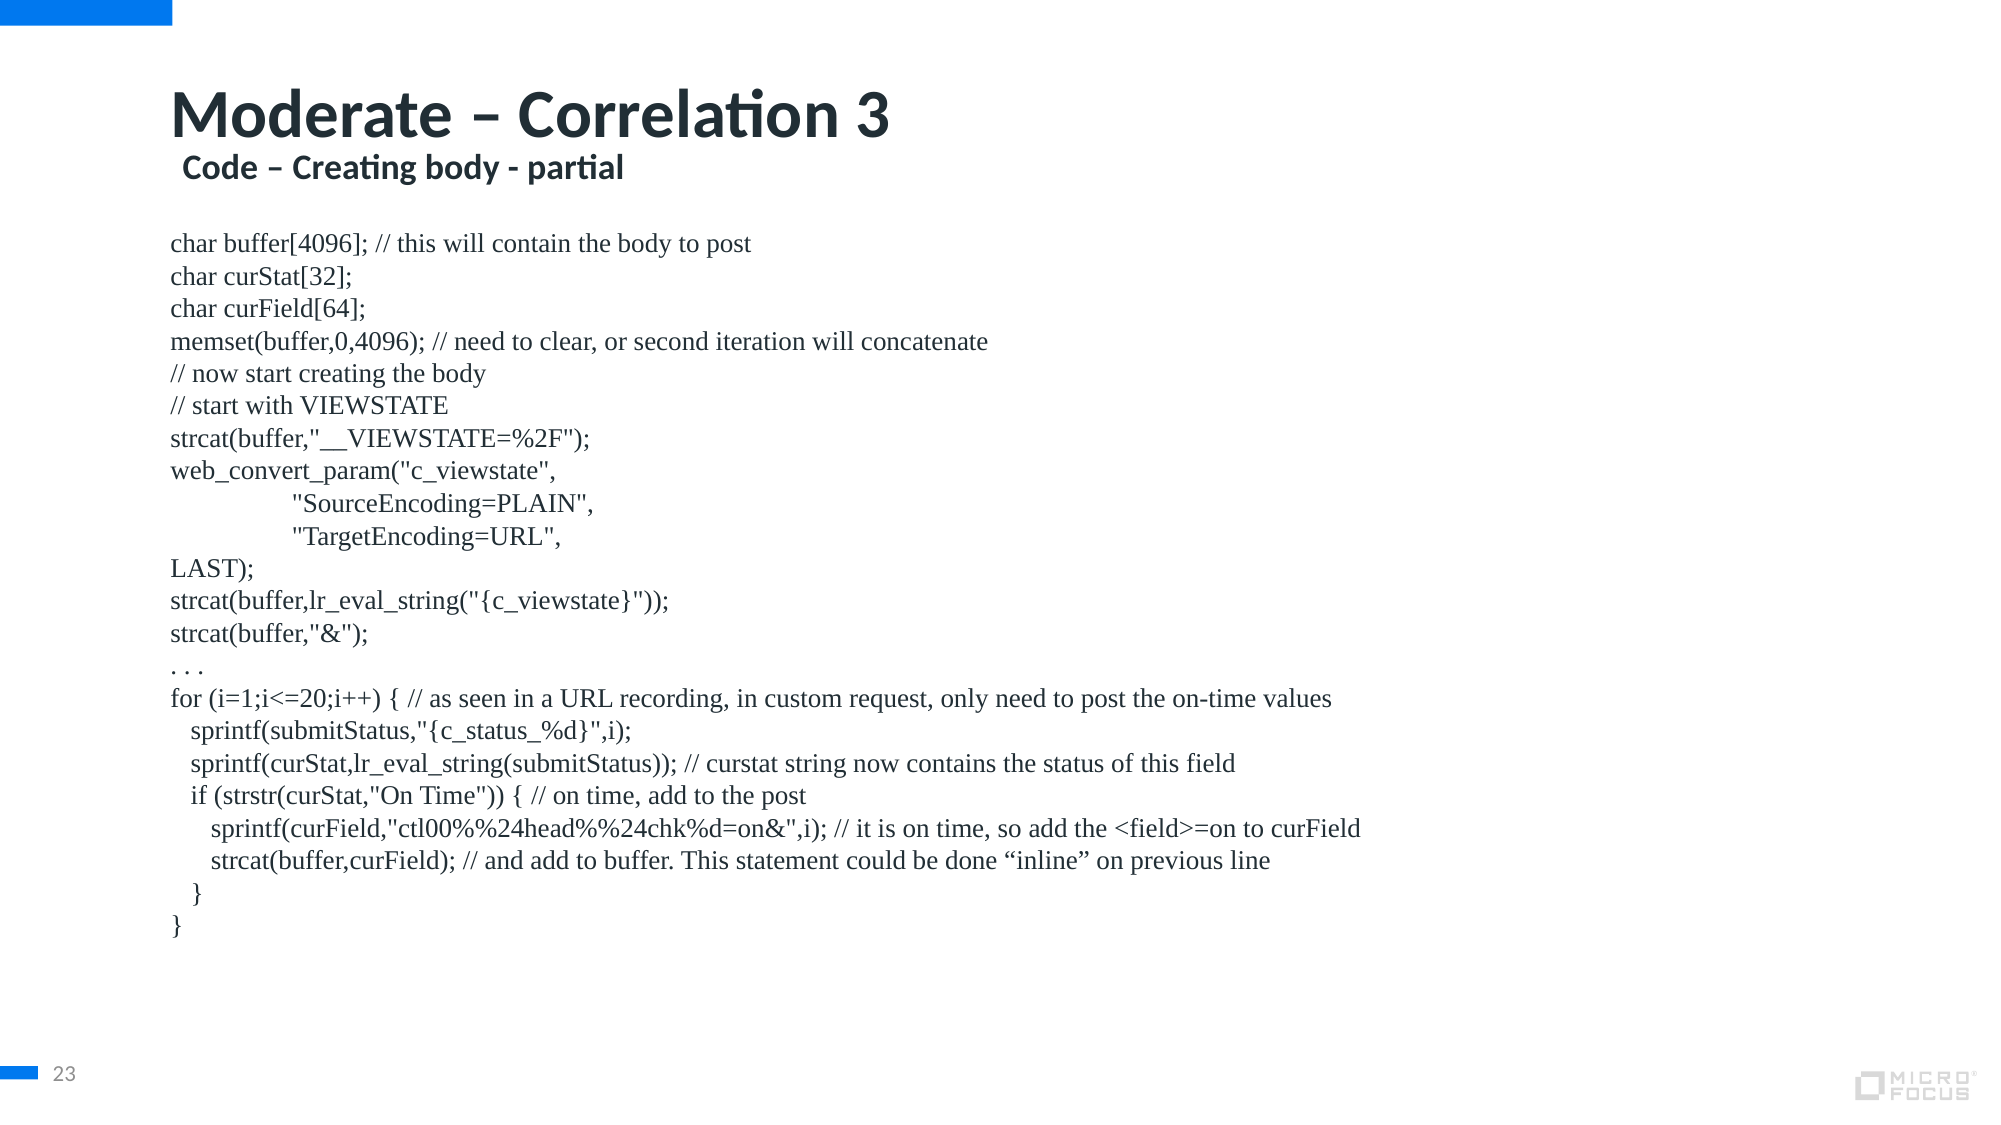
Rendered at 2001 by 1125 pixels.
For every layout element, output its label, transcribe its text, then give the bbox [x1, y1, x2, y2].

list char buffer[4096]; // this will contain the body to post char curStat[32]; char curField[64]; memset(buffer,0,4096); // need to clear, or second iteration will concatenate // now start creating the body // start with VIEWSTATE strcat(buffer,"__VIEWSTATE=%2F"); web_convert_param("c_viewstate", "SourceEncoding=PLAIN", "TargetEncoding=URL", LAST); strcat(buffer,lr_eval_string("{c_viewstate}")); strcat(buffer,"&"); . . . for (i=1;i<=20;i++) { // as seen in a URL recording, in custom request, only need to post the on-time values sprintf(submitStatus,"{c_status_%d}",i); sprintf(curStat,lr_eval_string(submitStatus)); // curstat string now contains the status of this field if (strstr(curStat,"On Time")) { // on time, add to the post sprintf(curField,"ctl00%%24head%%24chk%d=on&",i); // it is on time, so add the <field>=on to curField strcat(buffer,curField); // and add to buffer. This statement could be done “inline” on previous line } } [155, 217, 1902, 1058]
title Moderate – Correlation 3 [155, 70, 1848, 161]
list Code – Creating body - partial [167, 140, 1682, 195]
slide_number 23 [37, 1042, 98, 1102]
